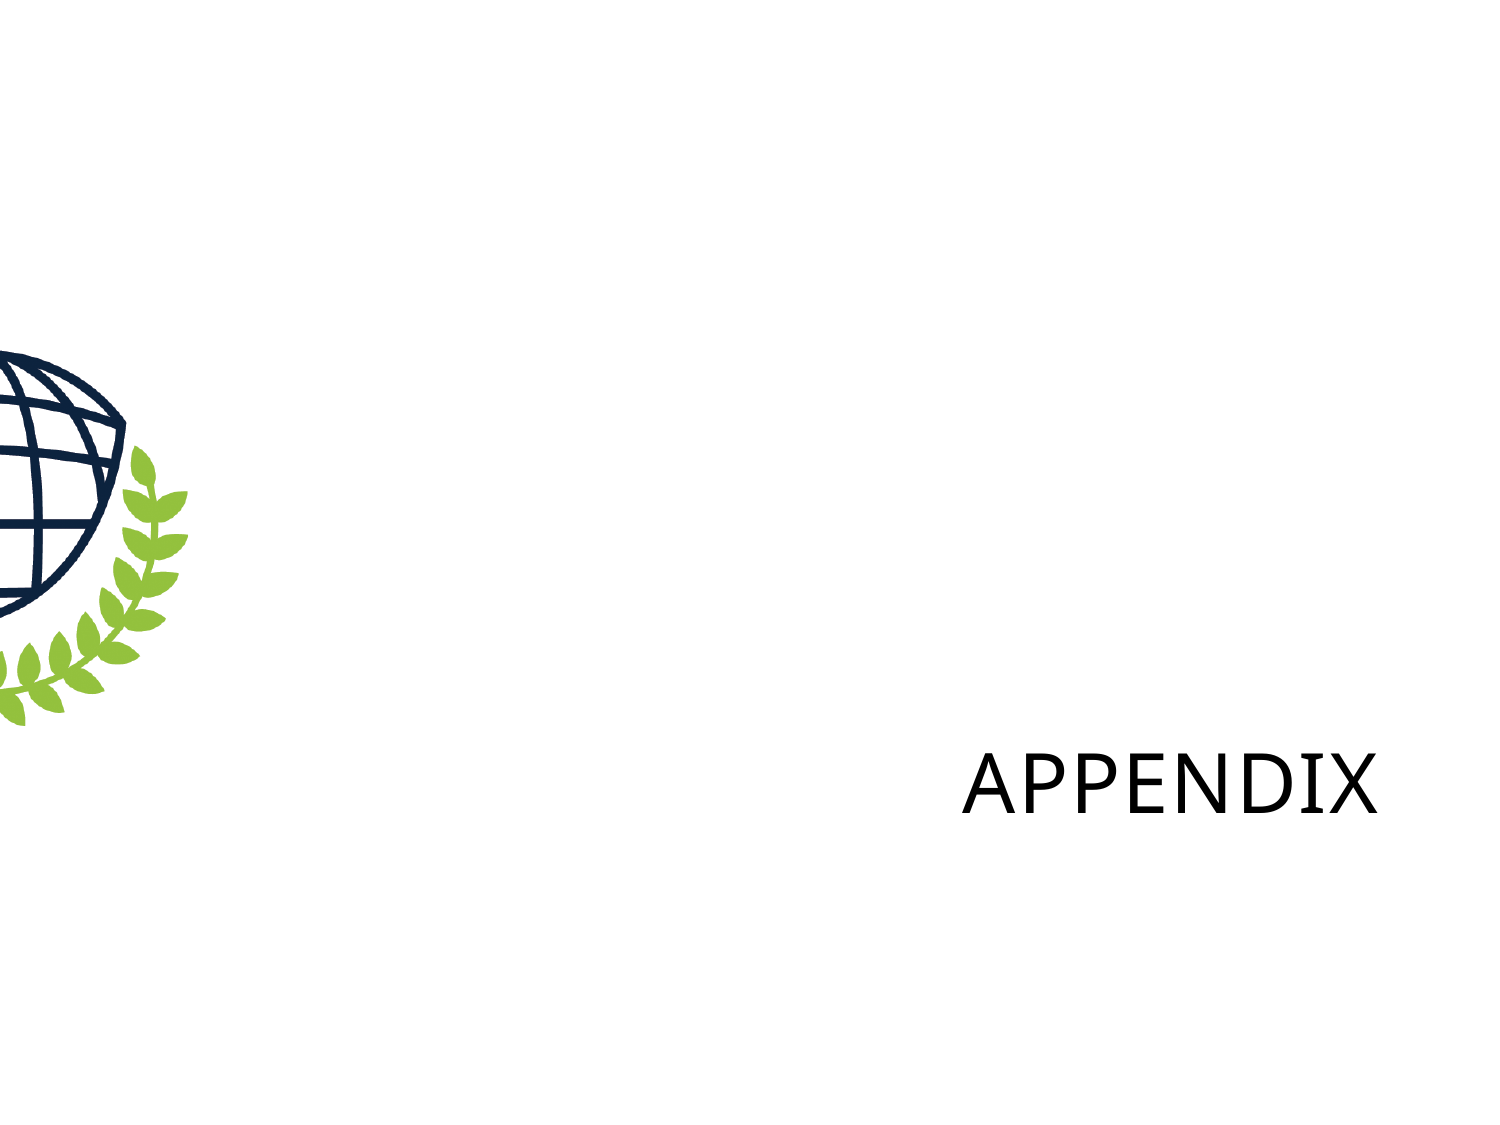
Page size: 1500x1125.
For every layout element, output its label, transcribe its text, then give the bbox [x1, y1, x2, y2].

title Appendix [118, 722, 1394, 948]
picture [0, 350, 189, 726]
